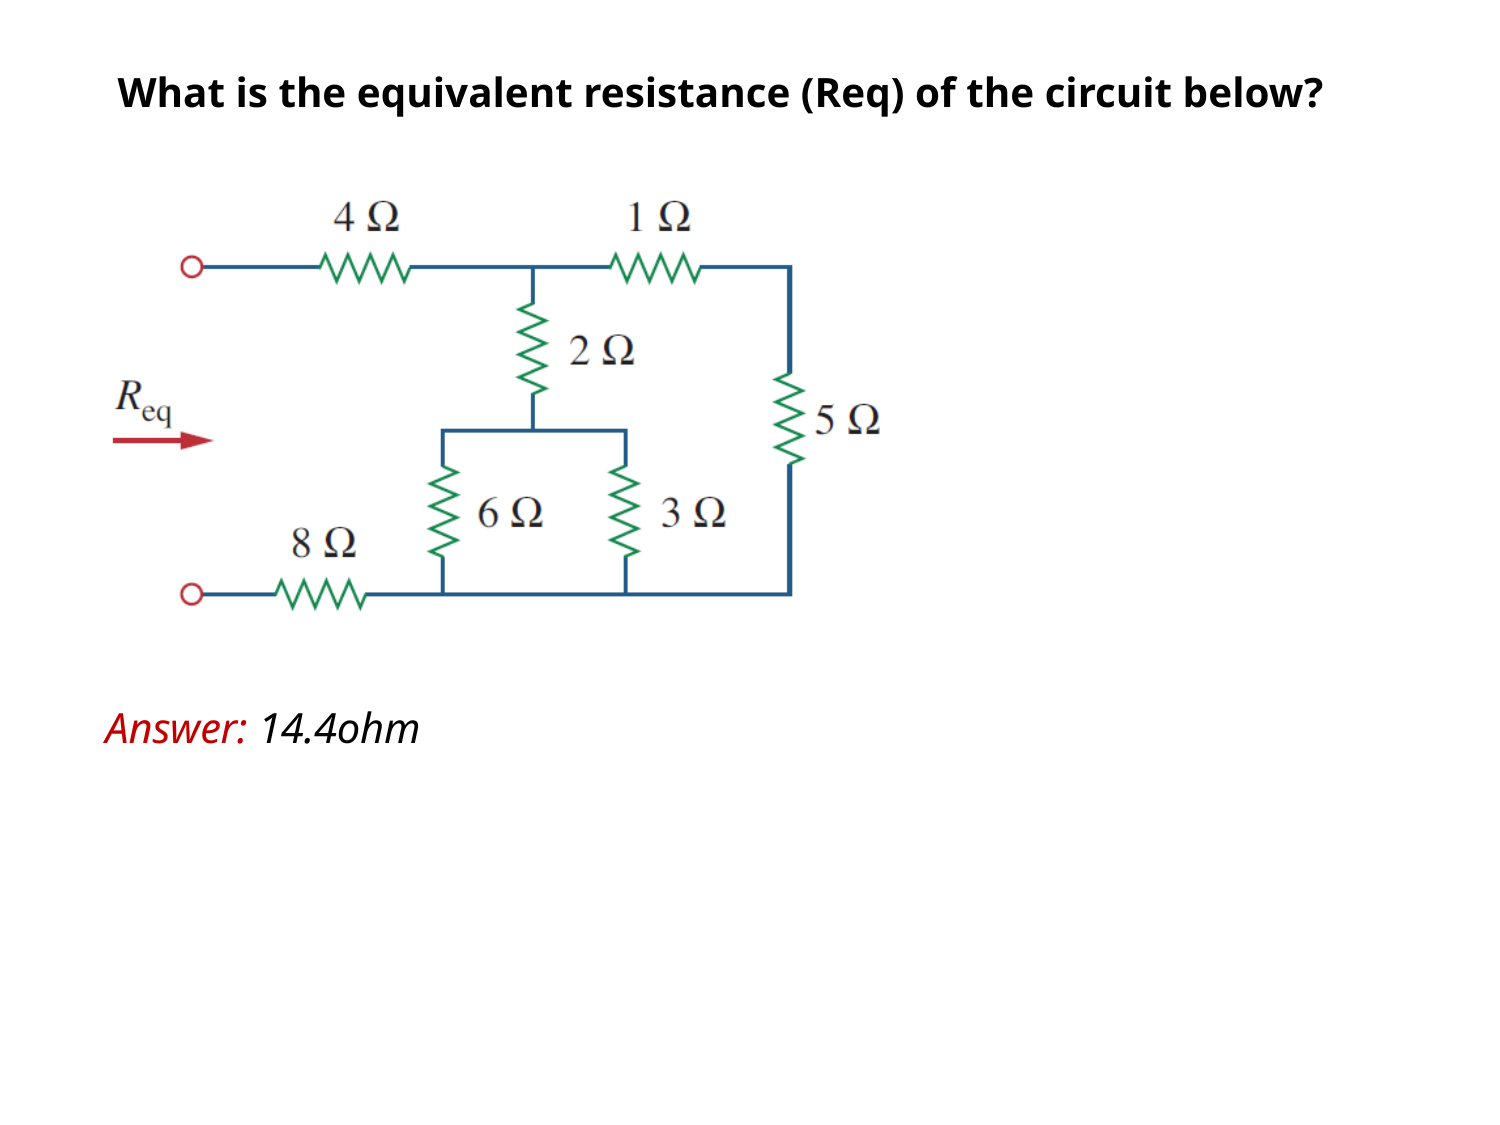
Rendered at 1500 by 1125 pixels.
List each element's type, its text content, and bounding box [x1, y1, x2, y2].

picture [100, 184, 892, 623]
title What is the equivalent resistance (Req) of the circuit below? [17, 43, 1425, 139]
text_box Answer: 14.4ohm [88, 694, 573, 760]
